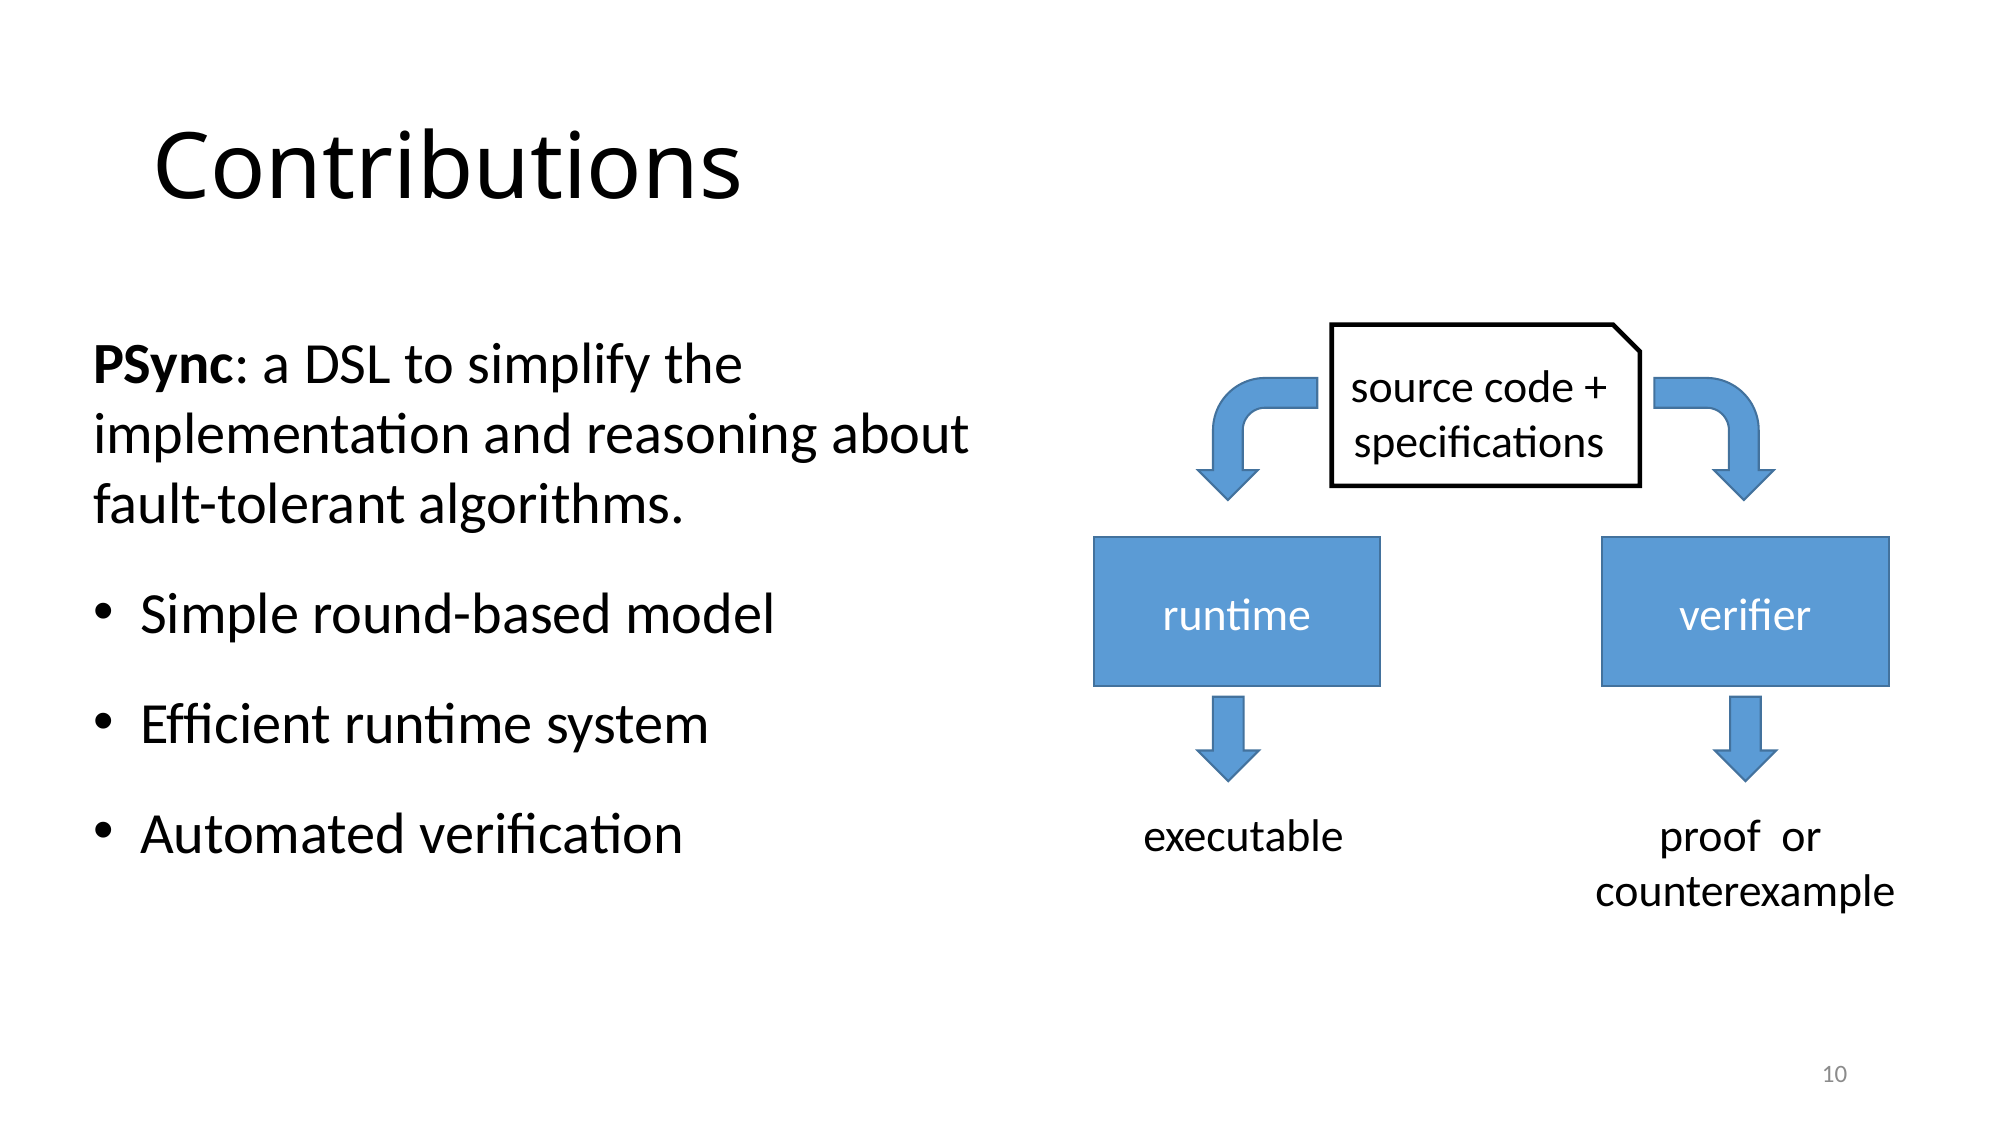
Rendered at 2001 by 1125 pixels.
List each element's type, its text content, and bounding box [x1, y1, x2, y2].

slide_number 10 [1412, 1042, 1863, 1103]
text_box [1093, 324, 1905, 905]
text_box PSync: a DSL to simplify the implementation and reasoning about fault-tolerant algorithms. Simple round-based model Efﬁcient runtime system Automated veriﬁcation [78, 317, 1042, 873]
title Contributions [137, 59, 1863, 278]
